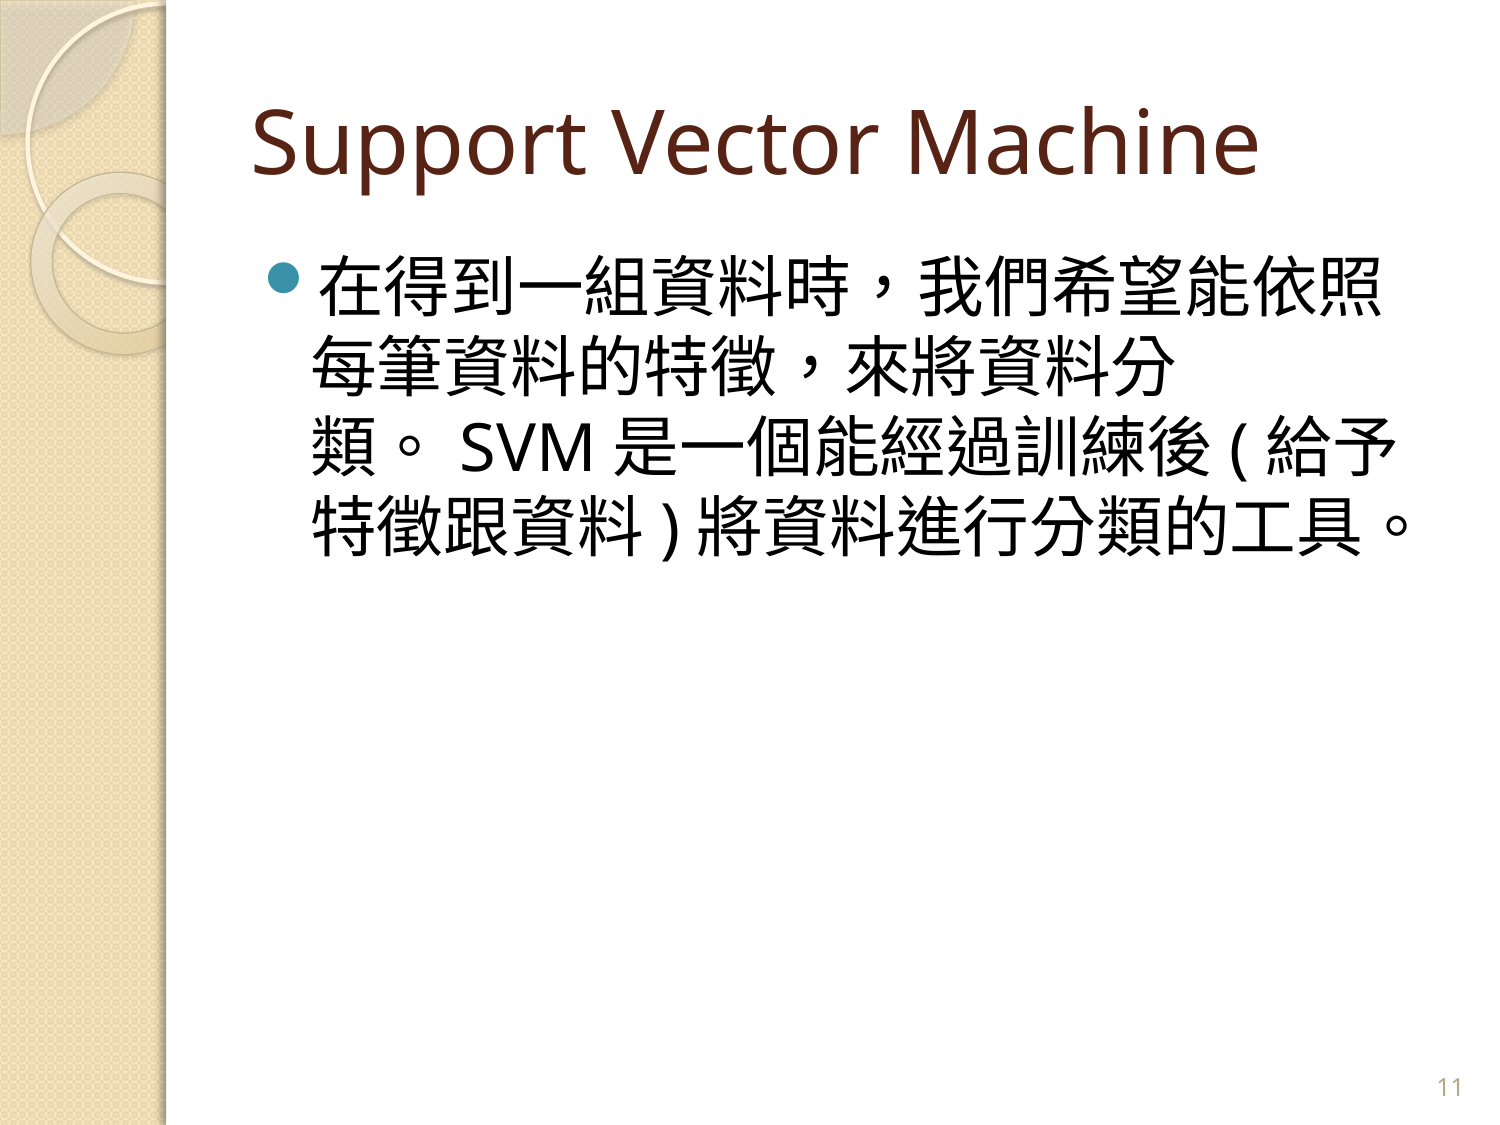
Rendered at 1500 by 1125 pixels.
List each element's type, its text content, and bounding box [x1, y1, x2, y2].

list 在得到一組資料時，我們希望能依照每筆資料的特徵，來將資料分類。SVM是一個能經過訓練後(給予特徵跟資料)將資料進行分類的工具。 [235, 237, 1466, 1025]
title Support Vector Machine [235, 45, 1466, 233]
slide_number 11 [1413, 1034, 1488, 1113]
